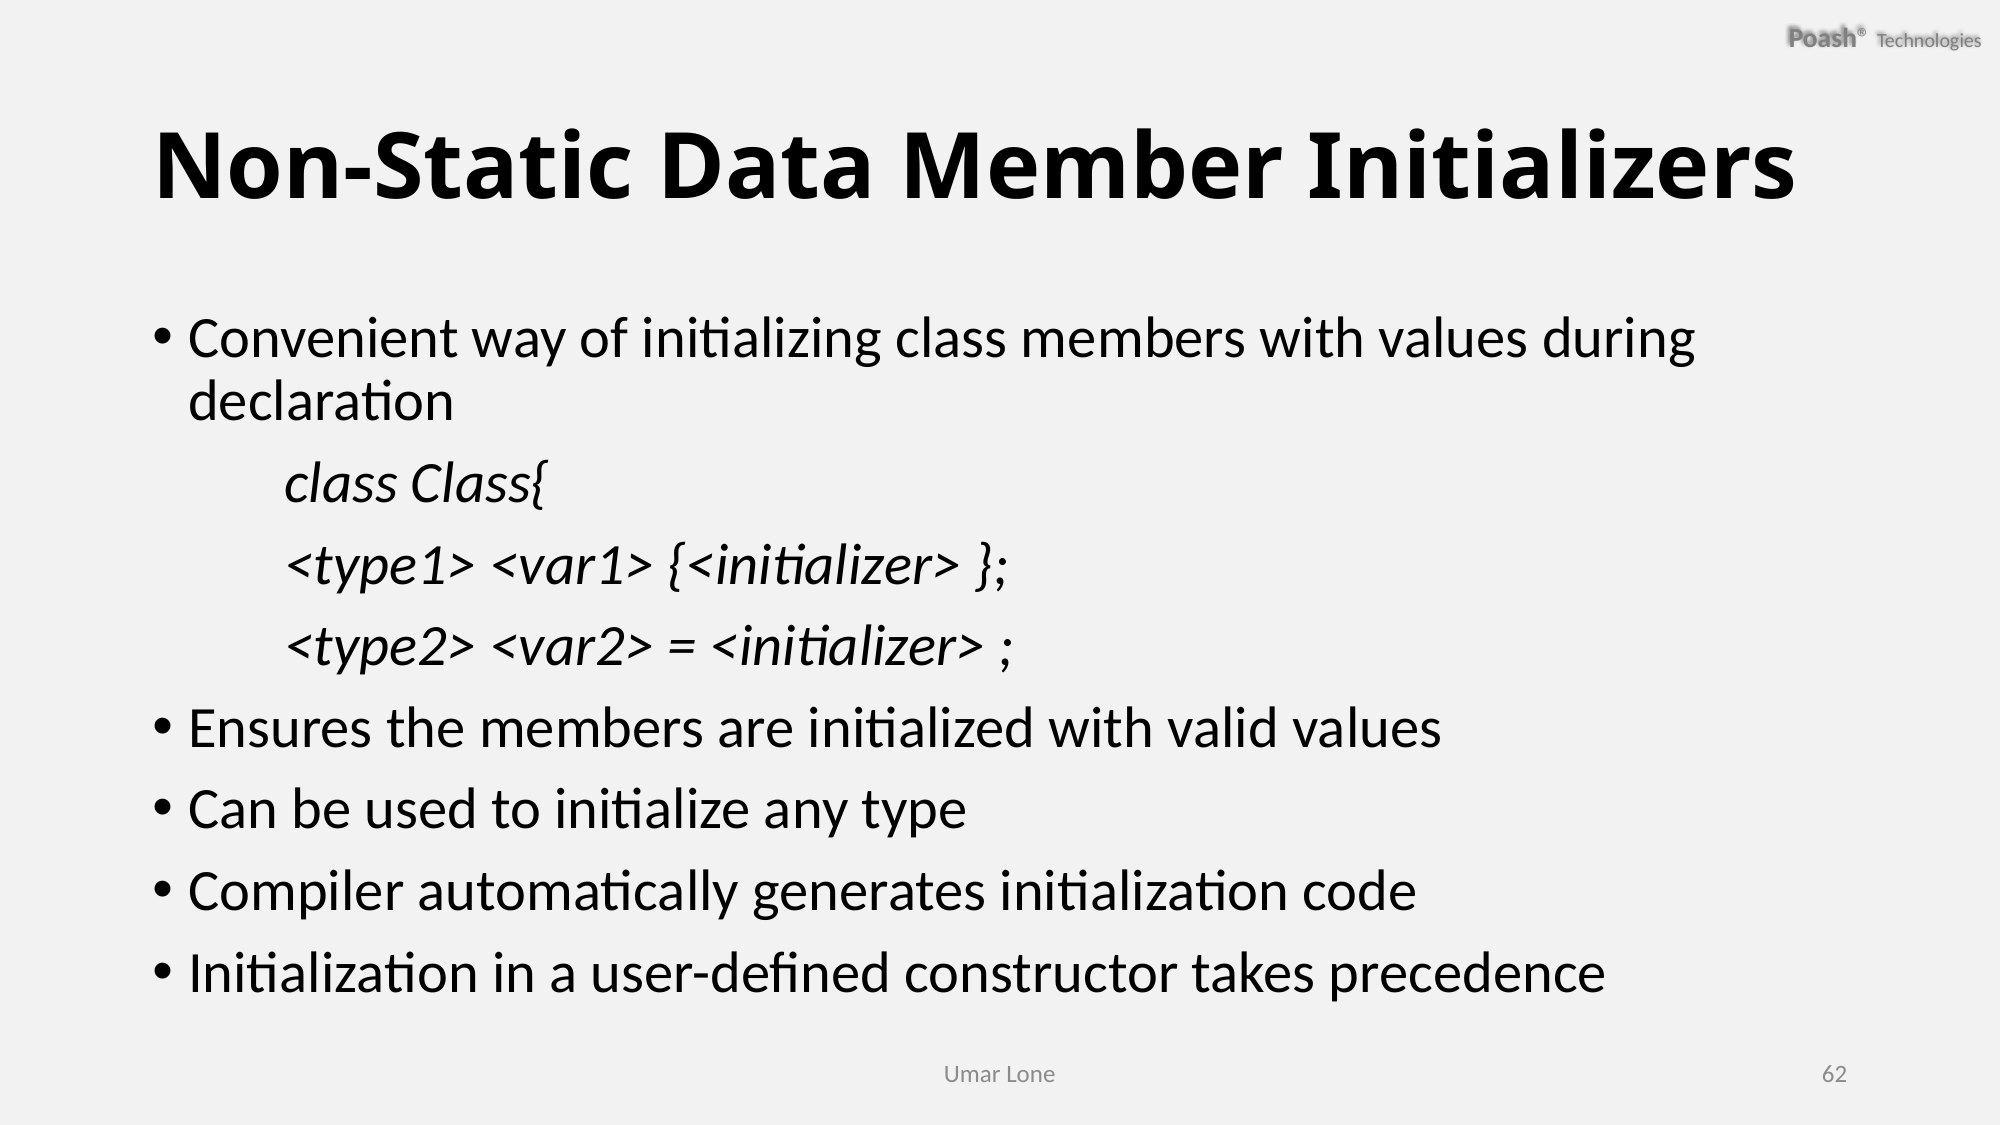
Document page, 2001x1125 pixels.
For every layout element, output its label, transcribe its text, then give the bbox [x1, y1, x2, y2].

slide_number 62 [1412, 1042, 1863, 1103]
footer Umar Lone [662, 1042, 1338, 1103]
title Non-Static Data Member Initializers [137, 59, 1863, 278]
list Convenient way of initializing class members with values during declaration class Class{ <type1> <var1> {<initializer> }; <type2> <var2> = <initializer> ; Ensures the members are initialized with valid values Can be used to initialize any type Compiler automatically generates initialization code Initialization in a user-defined constructor takes precedence [137, 299, 1863, 1014]
